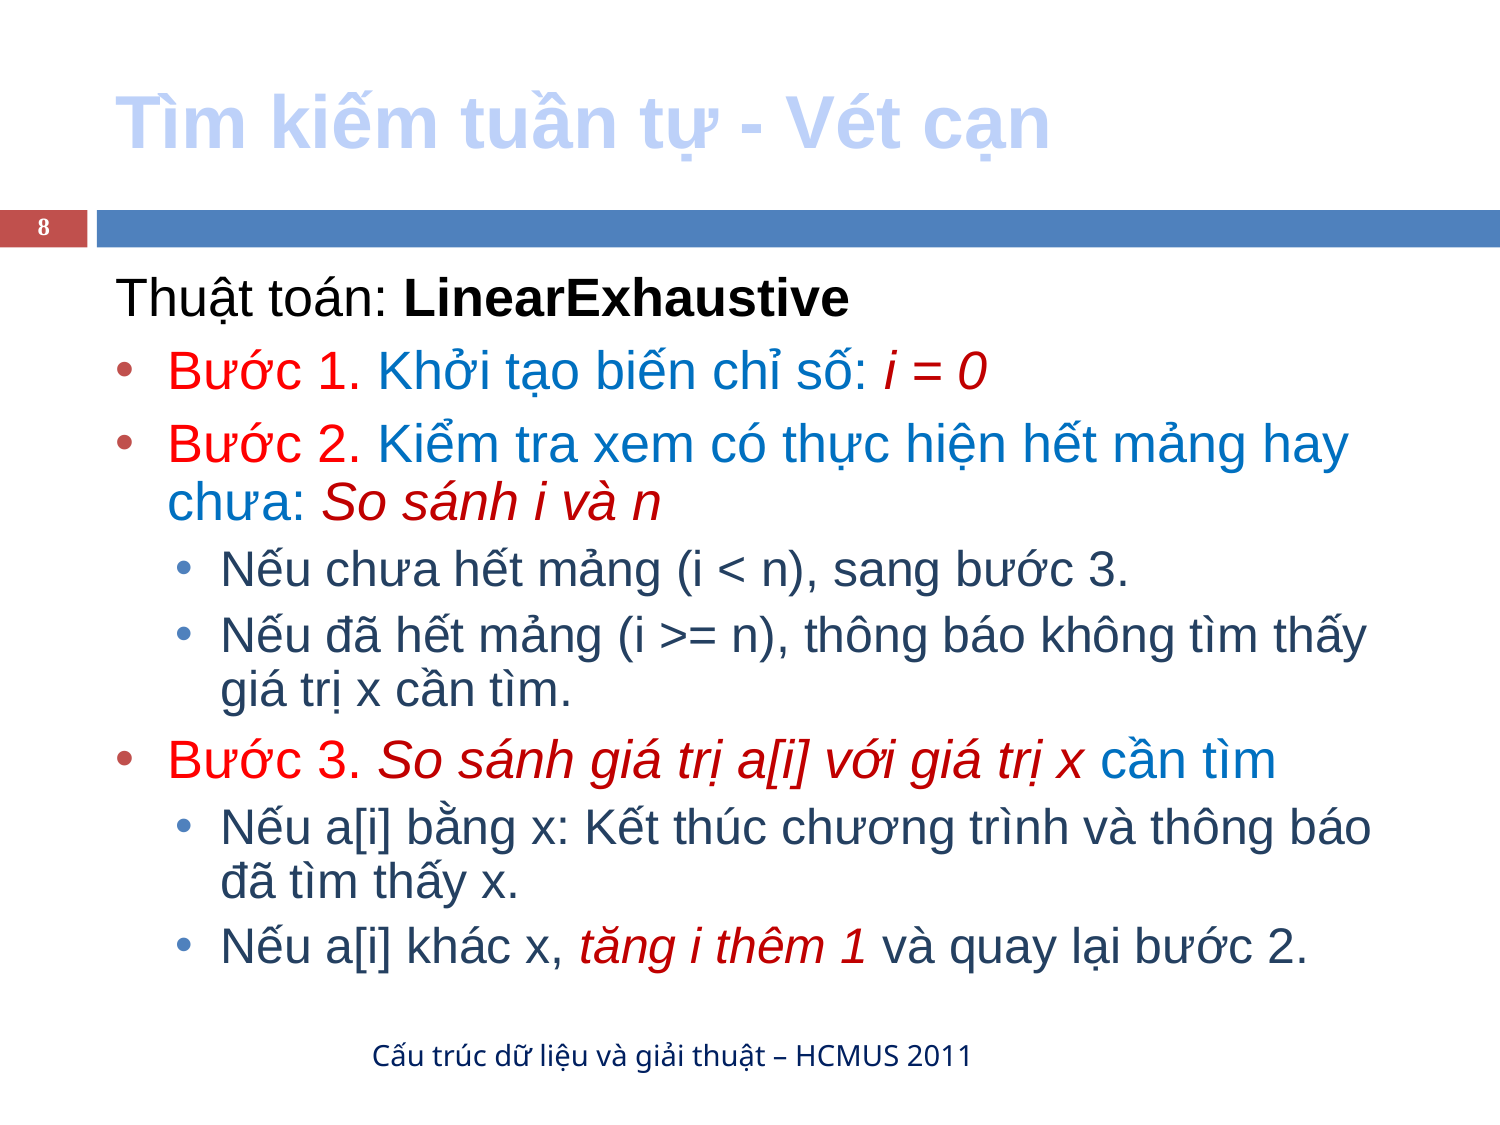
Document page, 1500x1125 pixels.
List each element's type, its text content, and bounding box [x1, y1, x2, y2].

list Thuật toán: LinearExhaustive Bước 1. Khởi tạo biến chỉ số: i = 0 Bước 2. Kiểm tra xem có thực hiện hết mảng hay chưa: So sánh i và n Nếu chưa hết mảng (i < n), sang bước 3. Nếu đã hết mảng (i >= n), thông báo không tìm thấy giá trị x cần tìm. Bước 3. So sánh giá trị a[i] với giá trị x cần tìm Nếu a[i] bằng x: Kết thúc chương trình và thông báo đã tìm thấy x. Nếu a[i] khác x, tăng i thêm 1 và quay lại bước 2. [100, 262, 1438, 1000]
footer Cấu trúc dữ liệu và giải thuật – HCMUS 2011 [99, 1024, 990, 1085]
slide_number ‹#› [0, 208, 88, 249]
title Tìm kiếm tuần tự - Vét cạn [100, 37, 1438, 200]
